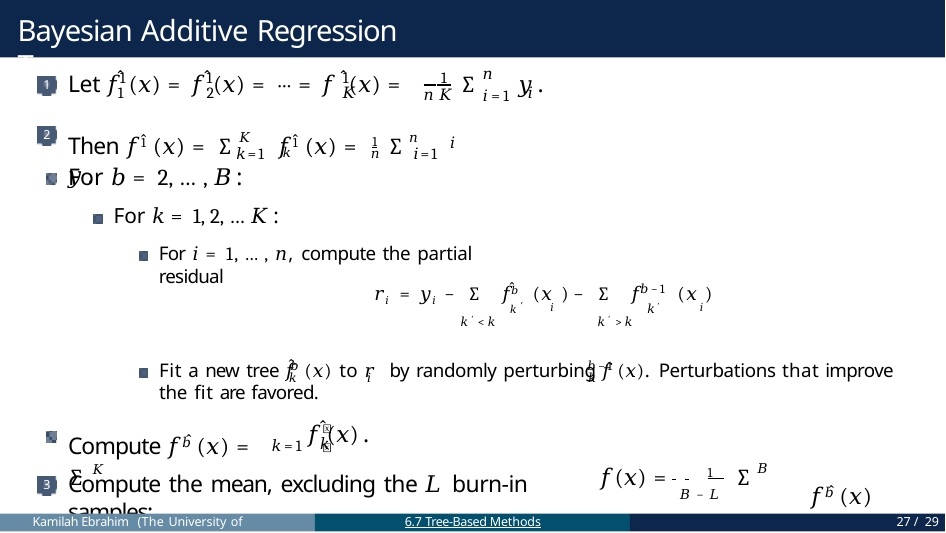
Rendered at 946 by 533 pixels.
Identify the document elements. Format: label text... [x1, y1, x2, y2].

text_box 𝑘 [318, 448, 333, 453]
text_box . [361, 417, 372, 448]
text_box 𝑘=1 [269, 433, 306, 455]
text_box 𝑖 [525, 97, 537, 102]
text_box Then 𝑓 1̂ (𝑥) = ∑𝐾 𝑓 1̂ (𝑥) = 1 ∑𝑛 𝑦 . [61, 117, 471, 189]
text_box 𝑛 [480, 60, 497, 67]
text_box Compute the mean, excluding the 𝐿 burn-in samples: [66, 467, 578, 511]
text_box 𝑏 [320, 453, 331, 457]
text_box 𝑘′<𝑘 𝑘′>𝑘 [452, 307, 634, 330]
picture [45, 173, 58, 185]
text_box fit are favored. [192, 379, 382, 404]
text_box 𝑓 (𝑥) [306, 417, 361, 448]
text_box 𝑟𝑖 = 𝑦𝑖 − ∑ 𝑓𝑏 (𝑥 ) − ∑ 𝑓 (𝑥 ) [368, 279, 714, 307]
text_box Compute 𝑓 𝑏̂ (𝑥) = ∑𝐾 [61, 417, 294, 491]
picture [138, 368, 148, 378]
text_box 1 2 𝐾 [115, 97, 359, 103]
title Bayesian Additive Regression Trees [15, 9, 447, 102]
picture [37, 126, 57, 146]
picture [93, 214, 103, 224]
text_box 𝑓 (𝑥) = 1 ∑𝐵 𝐵−𝐿 𝑏=𝐿+1 [592, 467, 805, 511]
picture [37, 476, 57, 496]
picture [138, 251, 148, 261]
text_box 𝑖 𝑘′ 𝑖 [542, 307, 705, 318]
list For 𝑏 = 2, … , 𝐵: For 𝑘 = 1, 2, … 𝐾: For 𝑖 = 1, … , 𝑛, compute the partial residual [66, 145, 527, 456]
picture [45, 431, 58, 443]
text_box Let 𝑓 (𝑥) = 𝑓 (𝑥) = ⋯ = 𝑓 (𝑥) = ∑ 𝑦 . [66, 67, 544, 97]
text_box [0, 513, 946, 532]
text_box 𝑖=1 [480, 97, 514, 105]
text_box 𝑛𝐾 [421, 97, 453, 104]
picture [37, 76, 57, 96]
text_box Fit a new tree 𝑓 (𝑥) to 𝑟 by randomly perturbing 𝑓 (𝑥). Perturbations that improve the [157, 356, 923, 404]
text_box 𝑓 𝑏̂ (𝑥) [805, 467, 873, 511]
